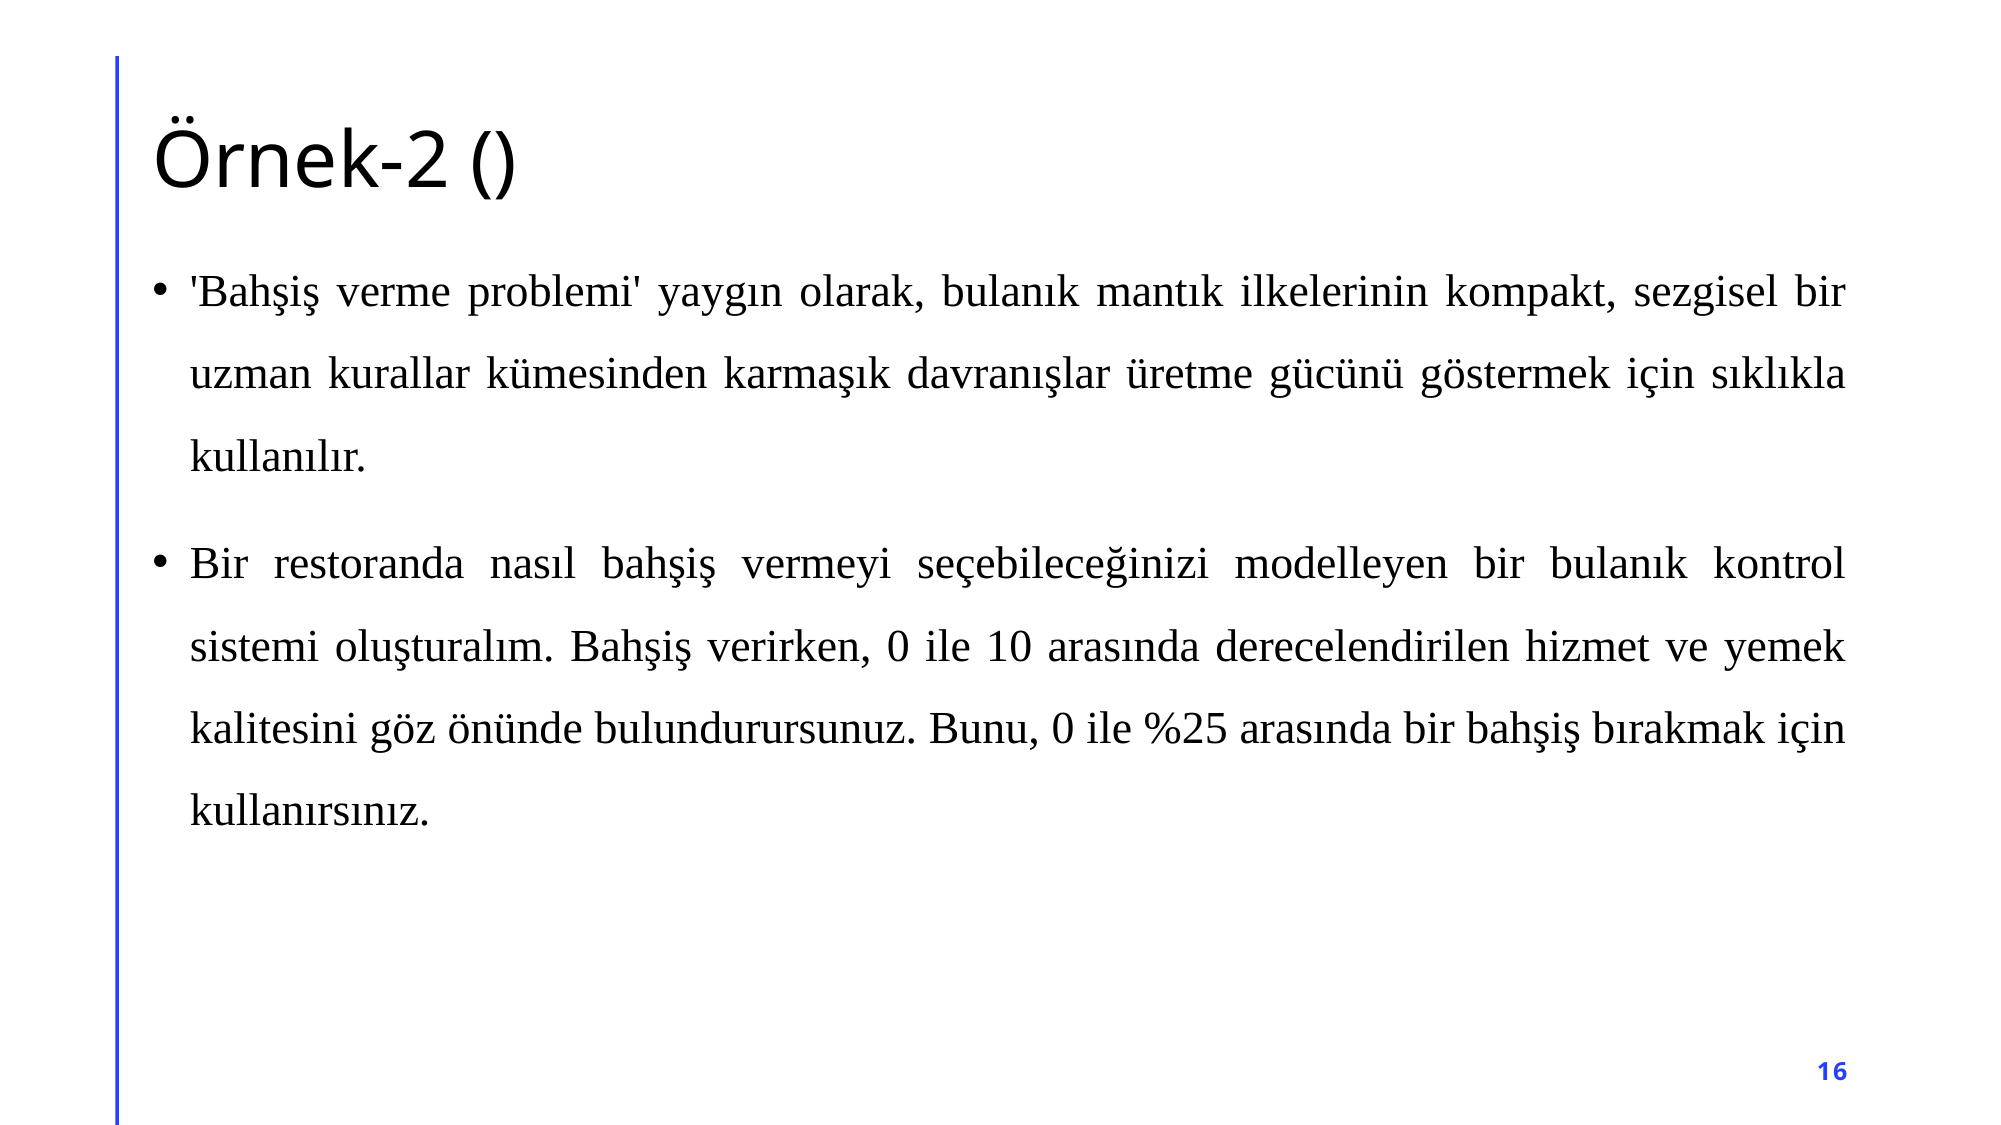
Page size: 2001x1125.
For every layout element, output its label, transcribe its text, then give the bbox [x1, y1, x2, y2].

slide_number 16 [1412, 1042, 1863, 1103]
list 'Bahşiş verme problemi' yaygın olarak, bulanık mantık ilkelerinin kompakt, sezgisel bir uzman kurallar kümesinden karmaşık davranışlar üretme gücünü göstermek için sıklıkla kullanılır. Bir restoranda nasıl bahşiş vermeyi seçebileceğinizi modelleyen bir bulanık kontrol sistemi oluşturalım. Bahşiş verirken, 0 ile 10 arasında derecelendirilen hizmet ve yemek kalitesini göz önünde bulundurursunuz. Bunu, 0 ile %25 arasında bir bahşiş bırakmak için kullanırsınız. [137, 225, 1863, 1029]
title Örnek-2 () [137, 111, 1863, 212]
